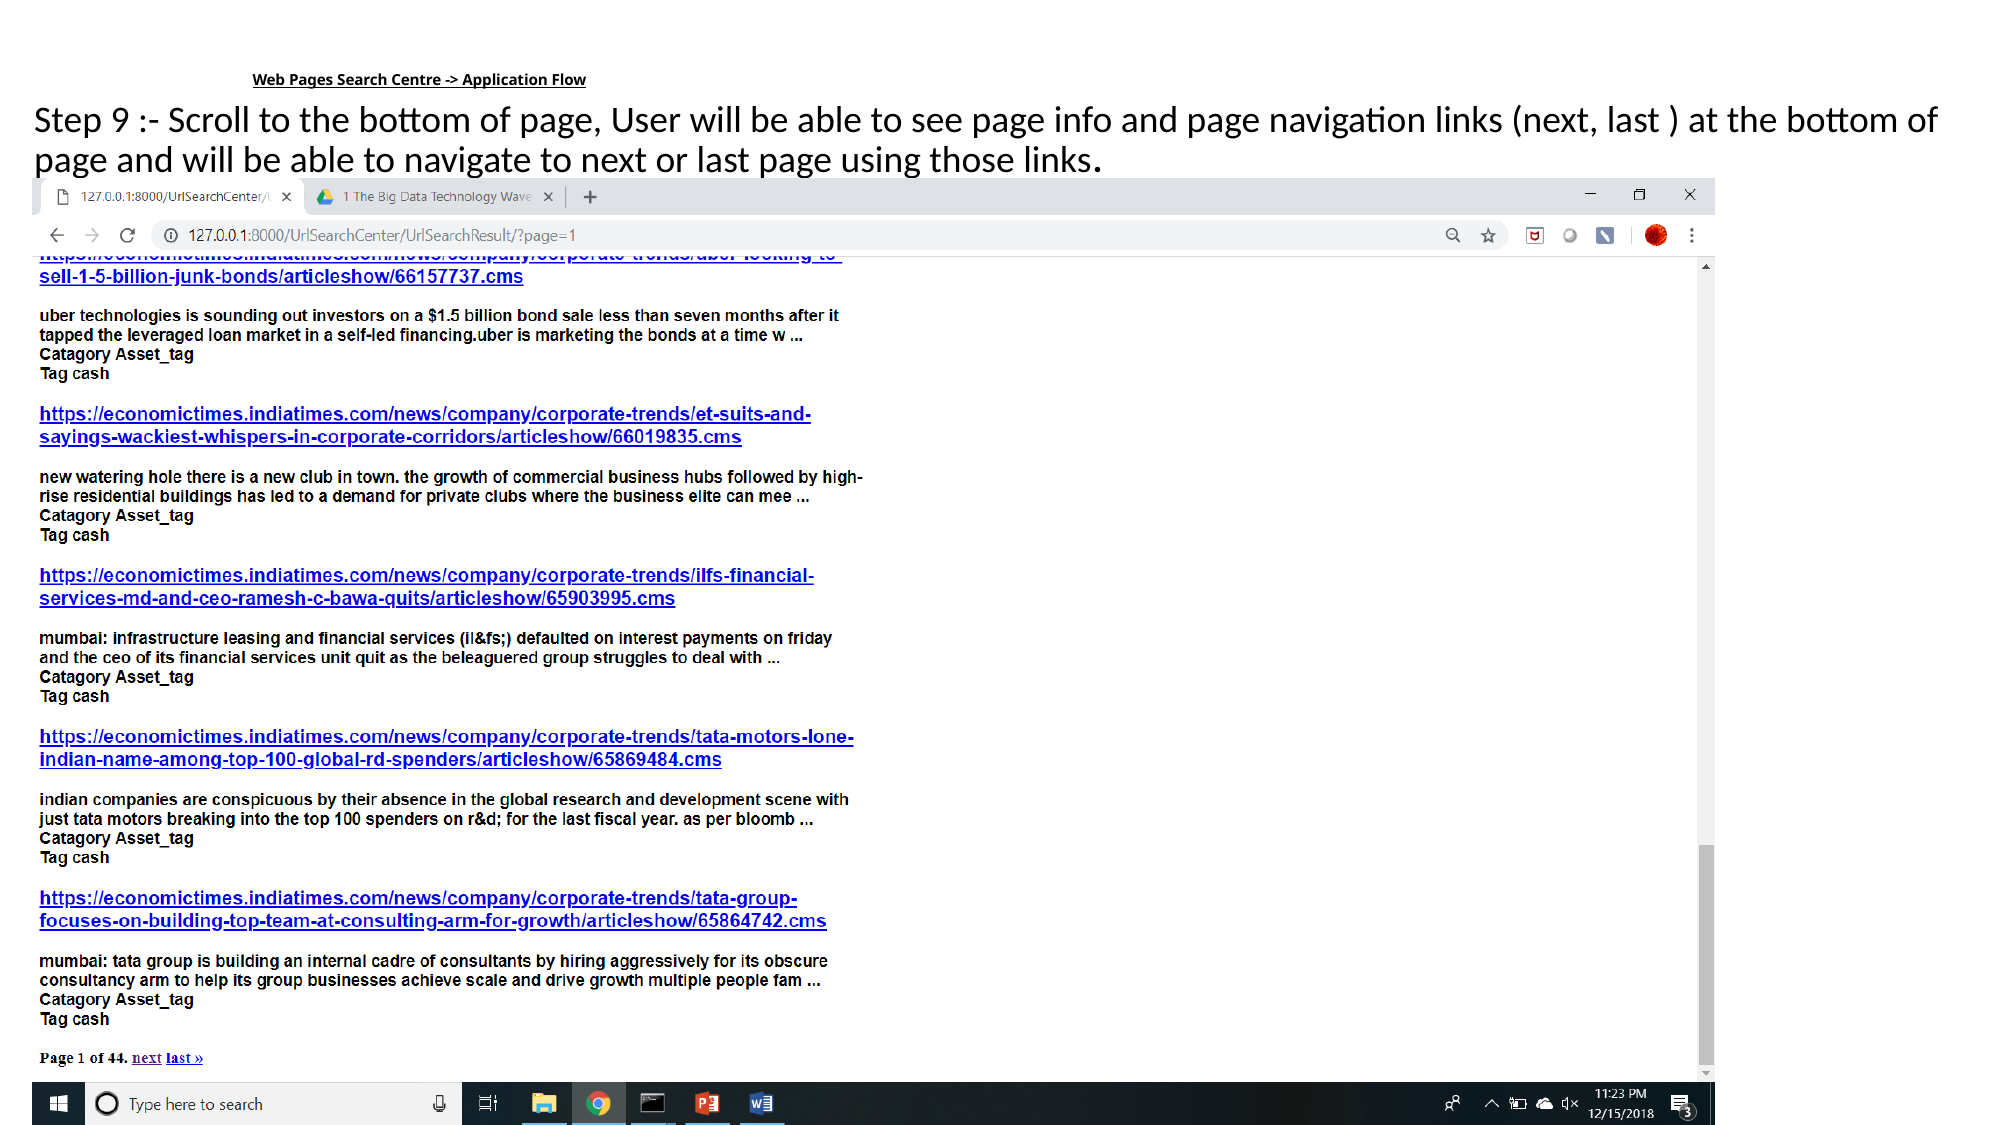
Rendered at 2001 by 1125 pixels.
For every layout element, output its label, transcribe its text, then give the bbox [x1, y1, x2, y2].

list Step 9 :- Scroll to the bottom of page, User will be able to see page info and page navigation links (next, last ) at the bottom of page and will be able to navigate to next or last page using those links. [19, 92, 1981, 1033]
title Web Pages Search Centre -> Application Flow [137, 64, 1863, 92]
picture [32, 178, 1715, 1125]
